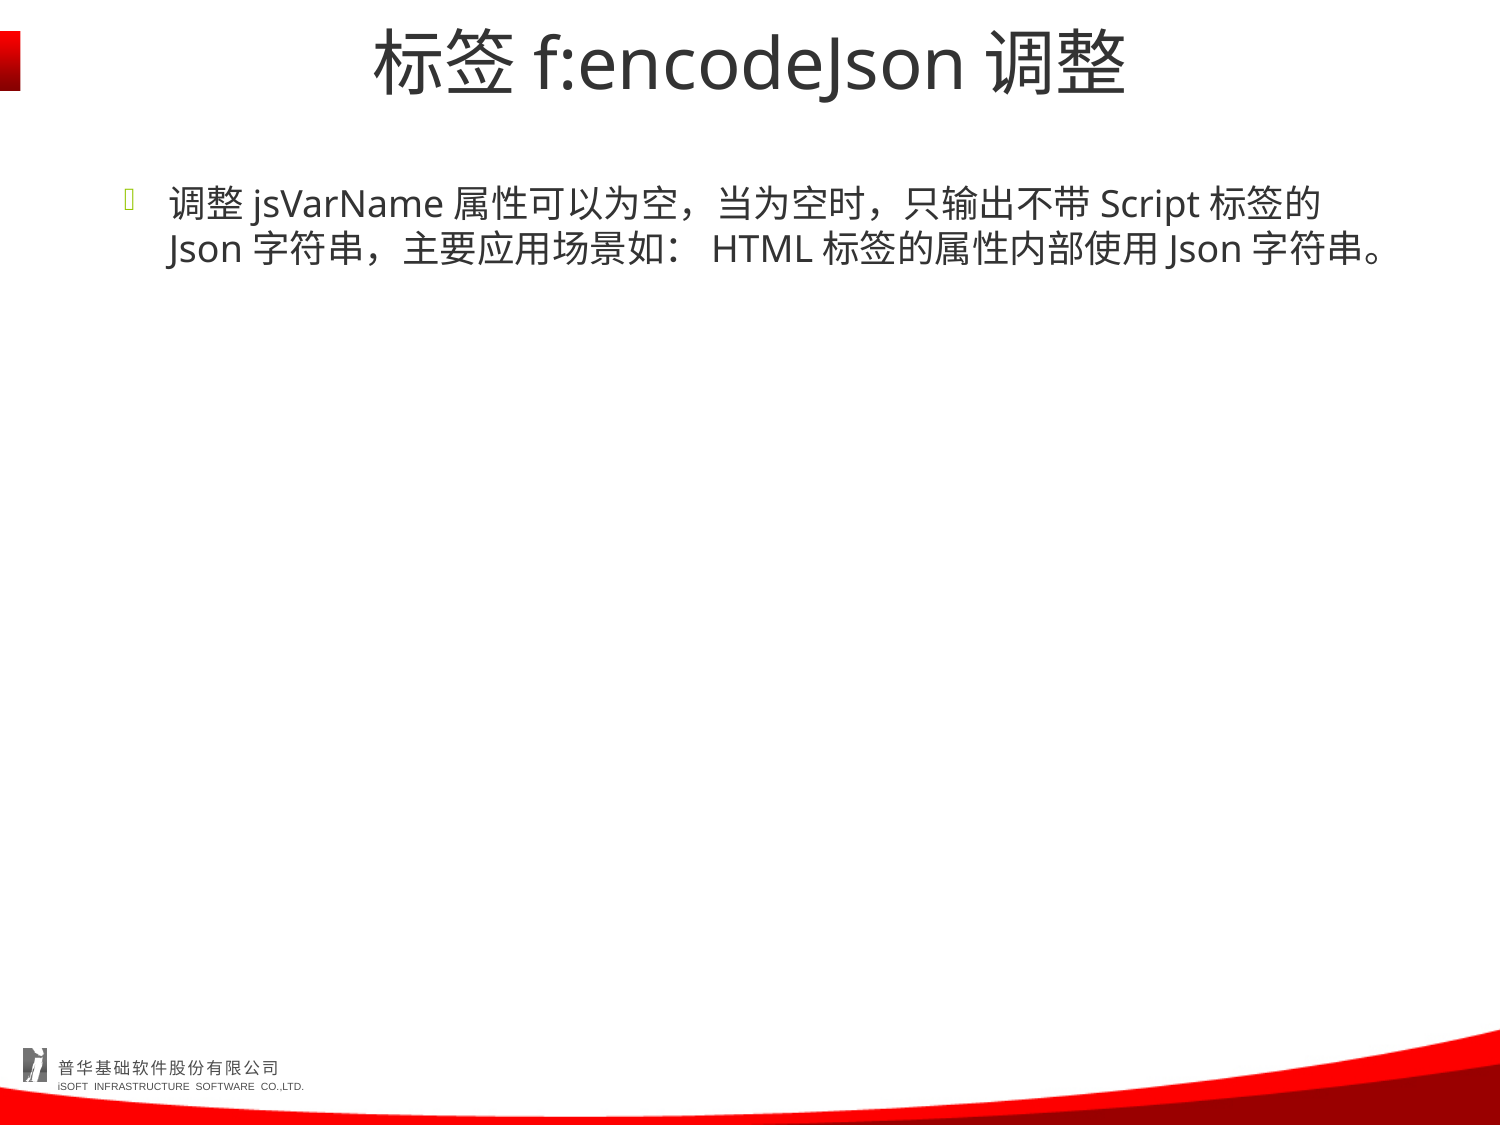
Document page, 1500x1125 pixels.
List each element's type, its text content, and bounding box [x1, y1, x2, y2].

list 调整jsVarName属性可以为空，当为空时，只输出不带Script标签的Json字符串，主要应用场景如：HTML标签的属性内部使用Json字符串。 [112, 172, 1388, 556]
title 标签f:encodeJson调整 [41, 9, 1459, 112]
picture [0, 0, 1500, 1125]
